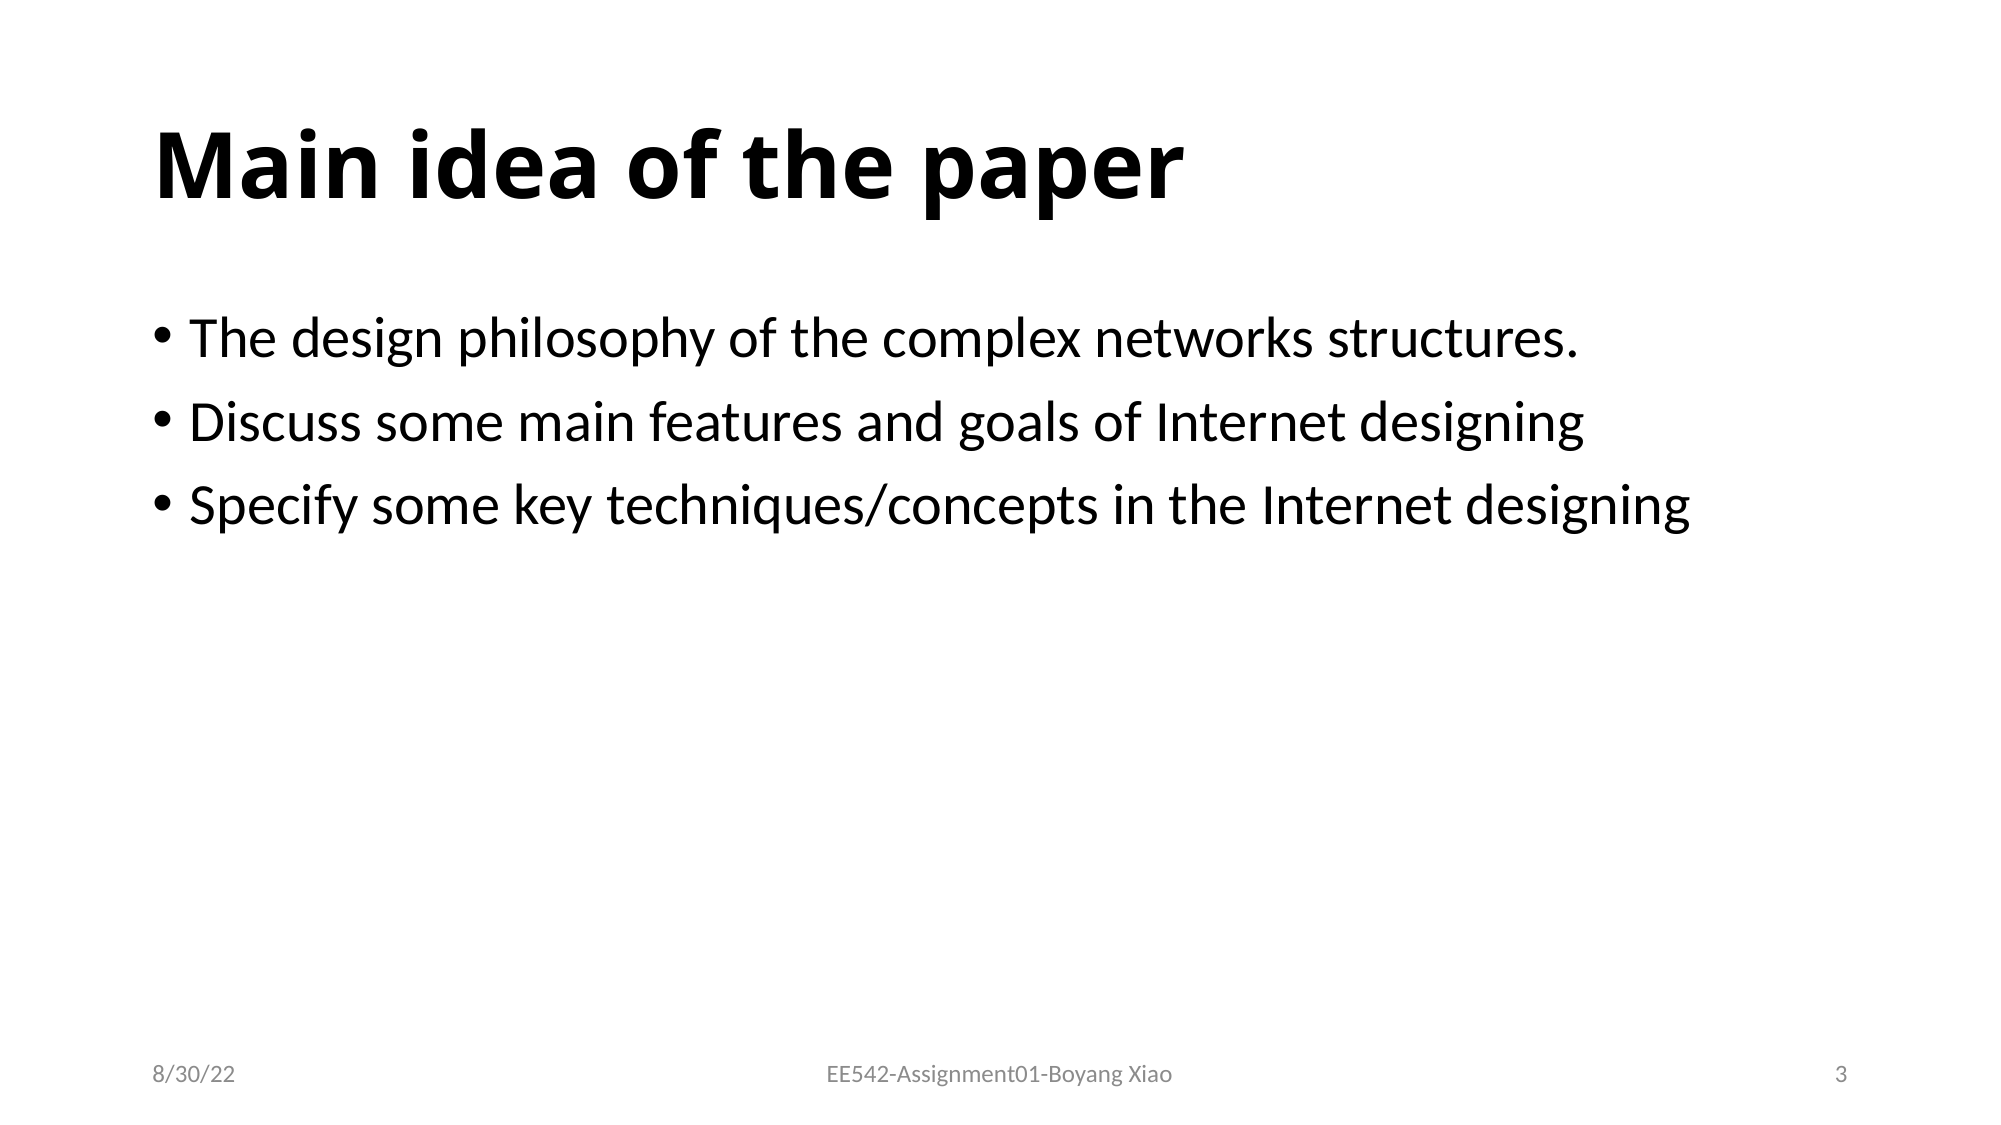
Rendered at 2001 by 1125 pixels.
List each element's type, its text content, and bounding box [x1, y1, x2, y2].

slide_number 3 [1412, 1042, 1863, 1103]
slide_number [137, 1042, 588, 1103]
list The design philosophy of the complex networks structures. Discuss some main features and goals of Internet designing Specify some key techniques/concepts in the Internet designing [137, 299, 1863, 1014]
title Main idea of the paper [137, 59, 1863, 278]
footer EE542-Assignment01-Boyang Xiao [662, 1042, 1338, 1103]
